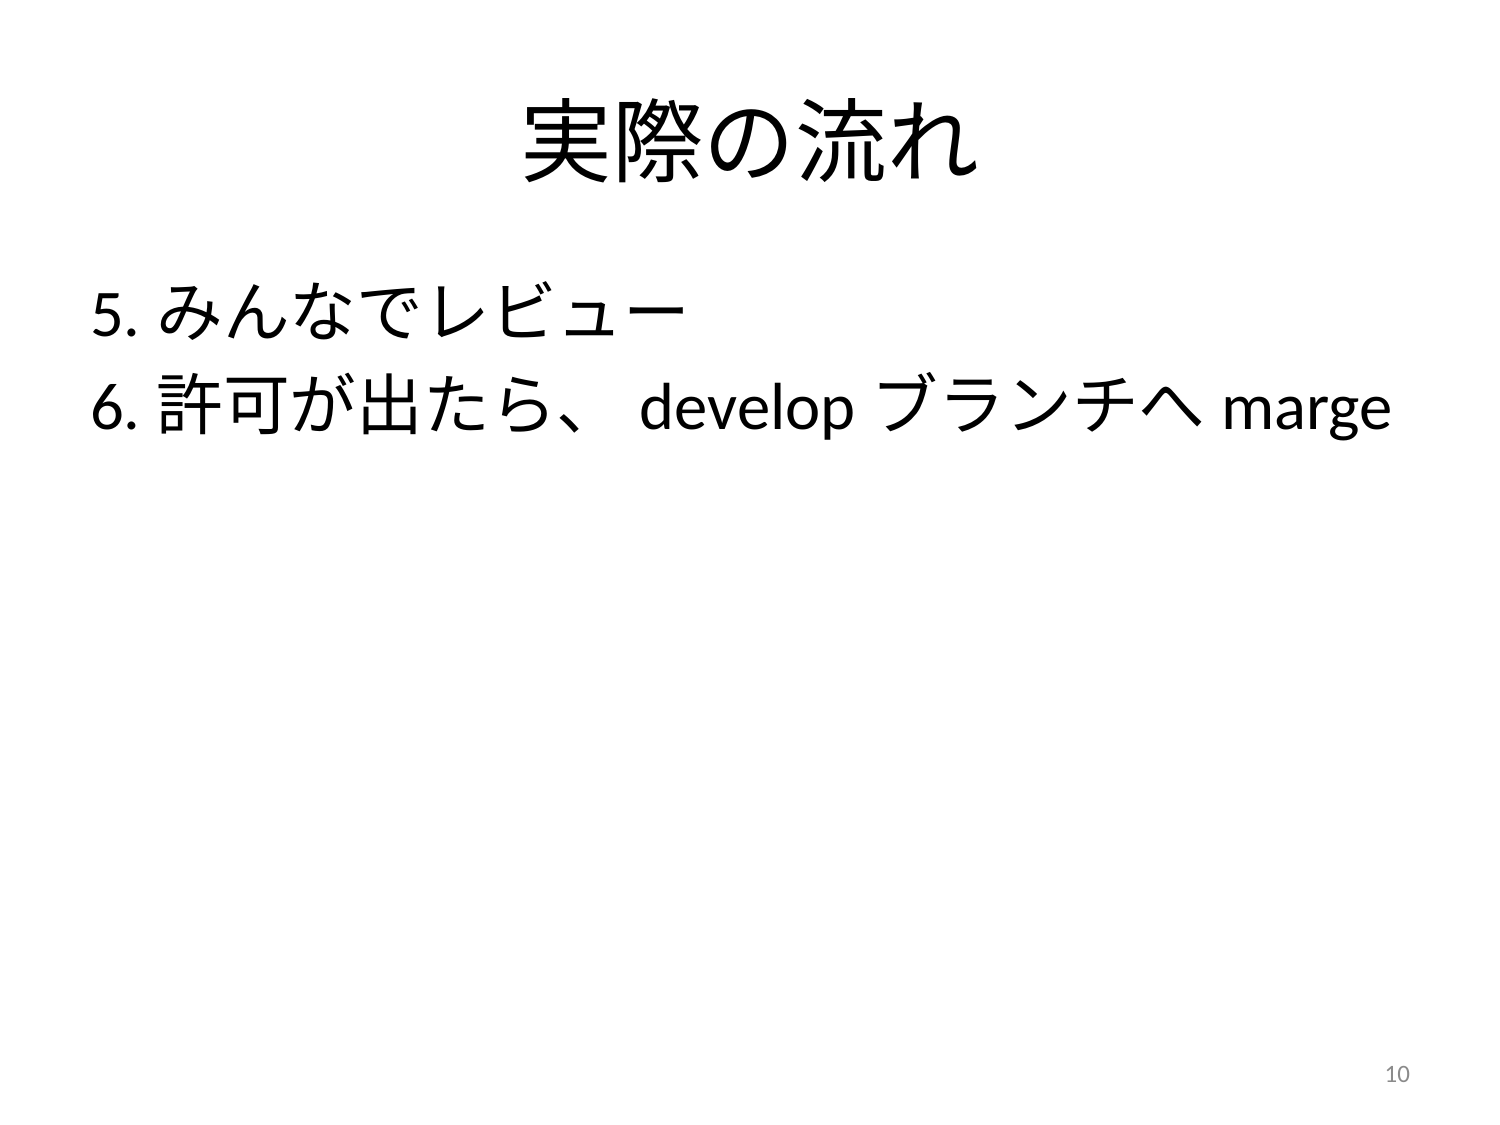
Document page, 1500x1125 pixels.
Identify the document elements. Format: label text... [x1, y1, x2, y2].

slide_number 10 [1074, 1042, 1425, 1103]
title 実際の流れ [75, 45, 1425, 233]
list 5.みんなでレビュー 6.許可が出たら、developブランチへmarge [75, 262, 1425, 476]
